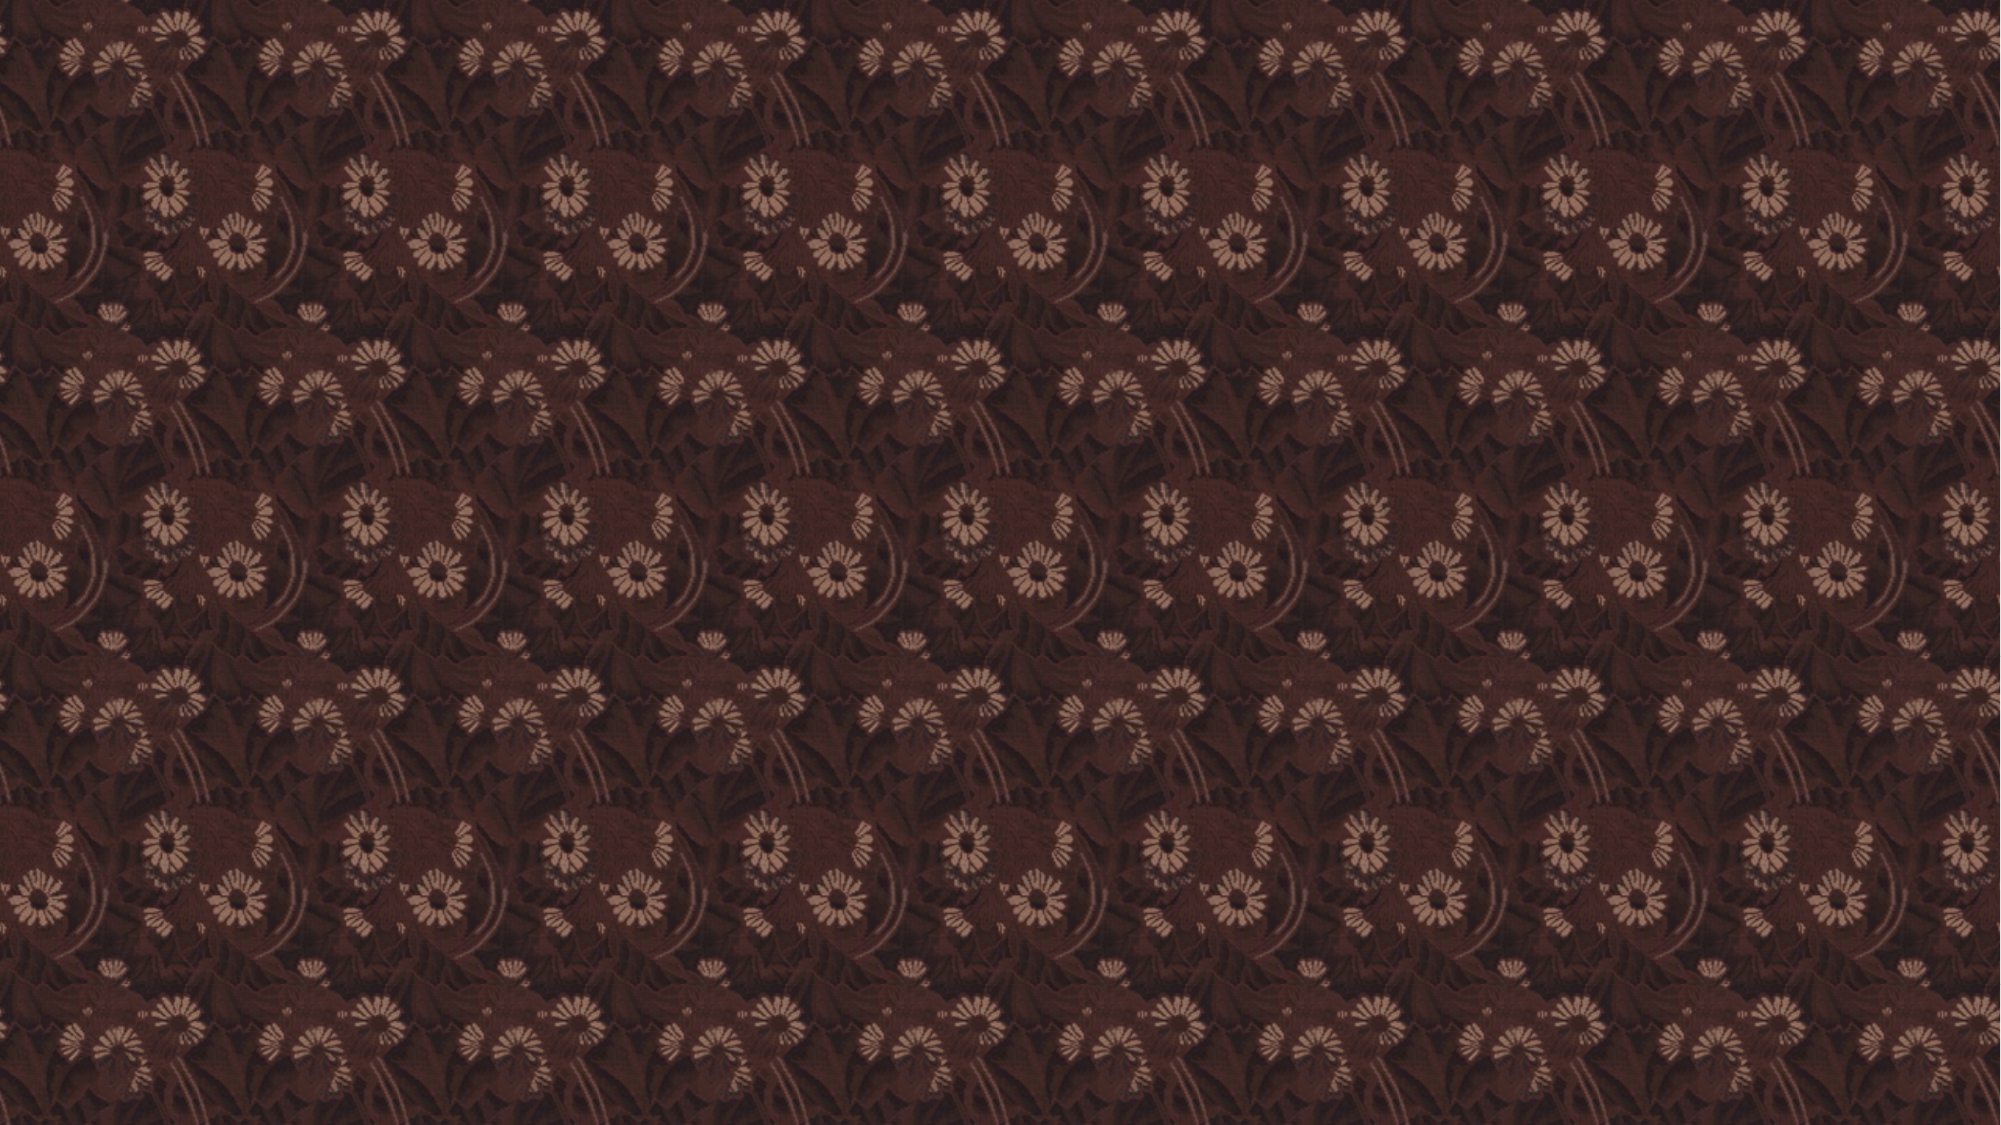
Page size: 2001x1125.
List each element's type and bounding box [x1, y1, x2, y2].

slide_number [1412, 1042, 1863, 1103]
picture [0, 0, 2001, 1125]
